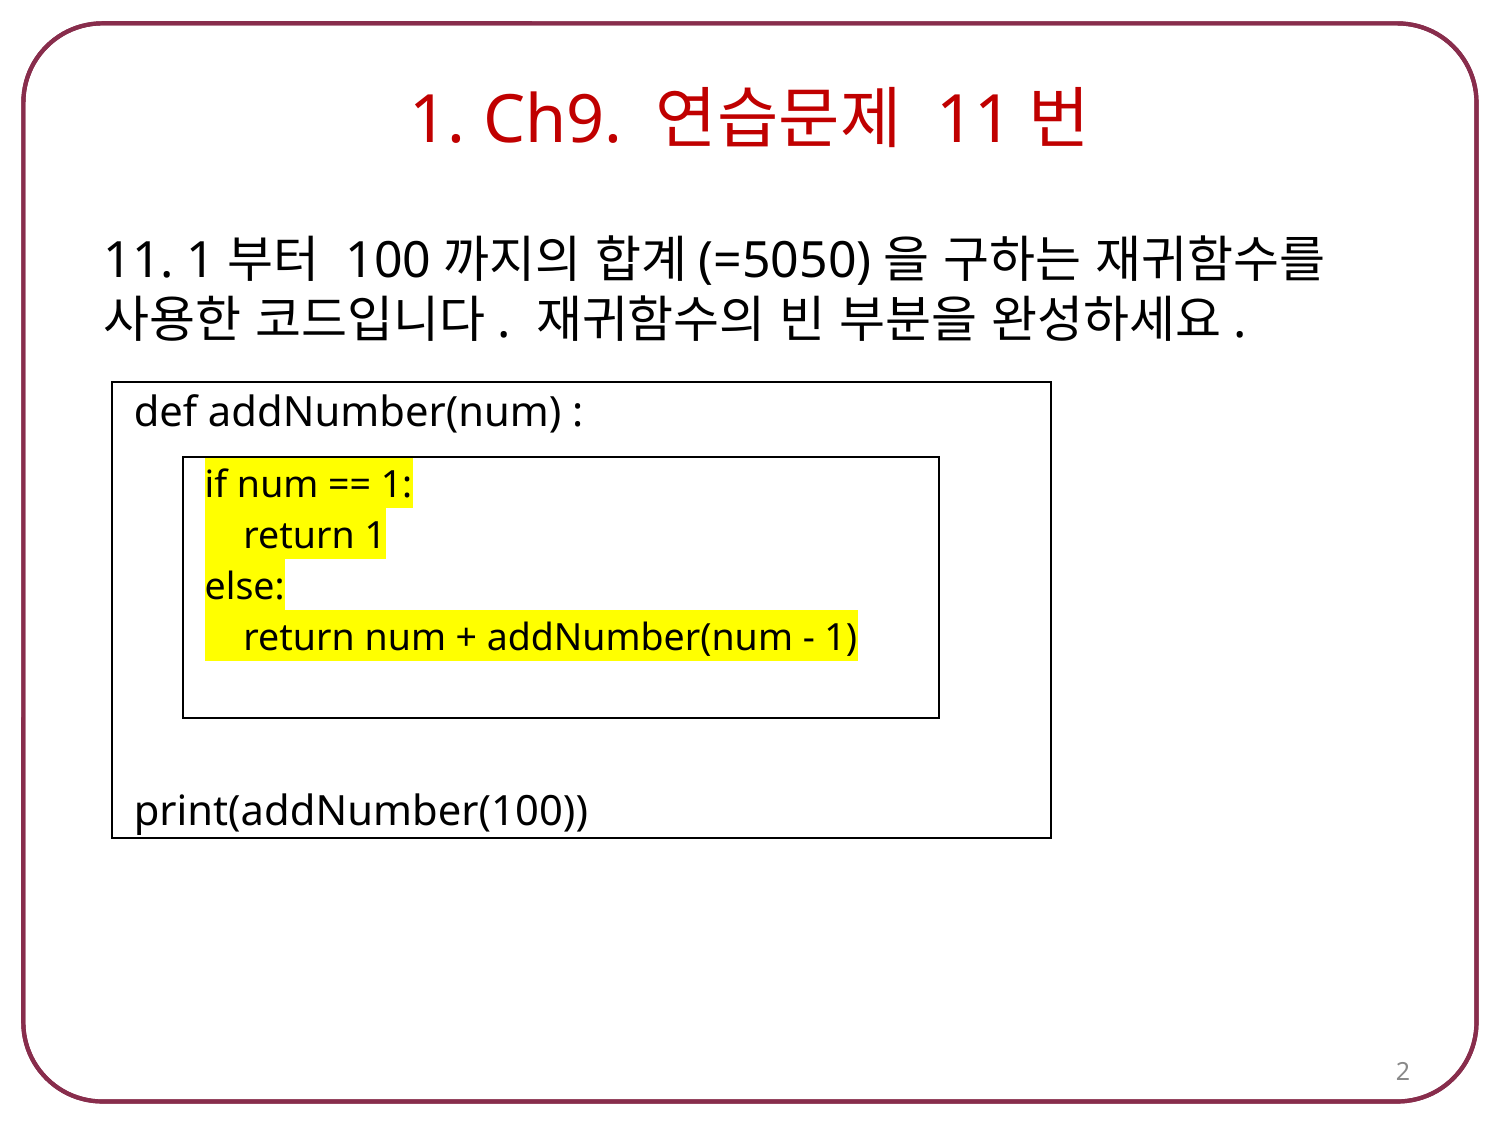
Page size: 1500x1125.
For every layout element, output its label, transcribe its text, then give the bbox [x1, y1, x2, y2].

title 1. Ch9. 연습문제 11번 [75, 45, 1425, 188]
text_box [242, 321, 1500, 397]
table_header def addNumber(num) : print(addNumber(100)) [113, 383, 1050, 837]
table_header if num == 1: return 1 else: return num + addNumber(num - 1) [184, 458, 938, 717]
list 11. 1부터 100까지의 합계(=5050)을 구하는 재귀함수를 사용한 코드입니다. 재귀함수의 빈 부분을 완성하세요. [88, 219, 1439, 1005]
slide_number 2 [1074, 1042, 1425, 1103]
